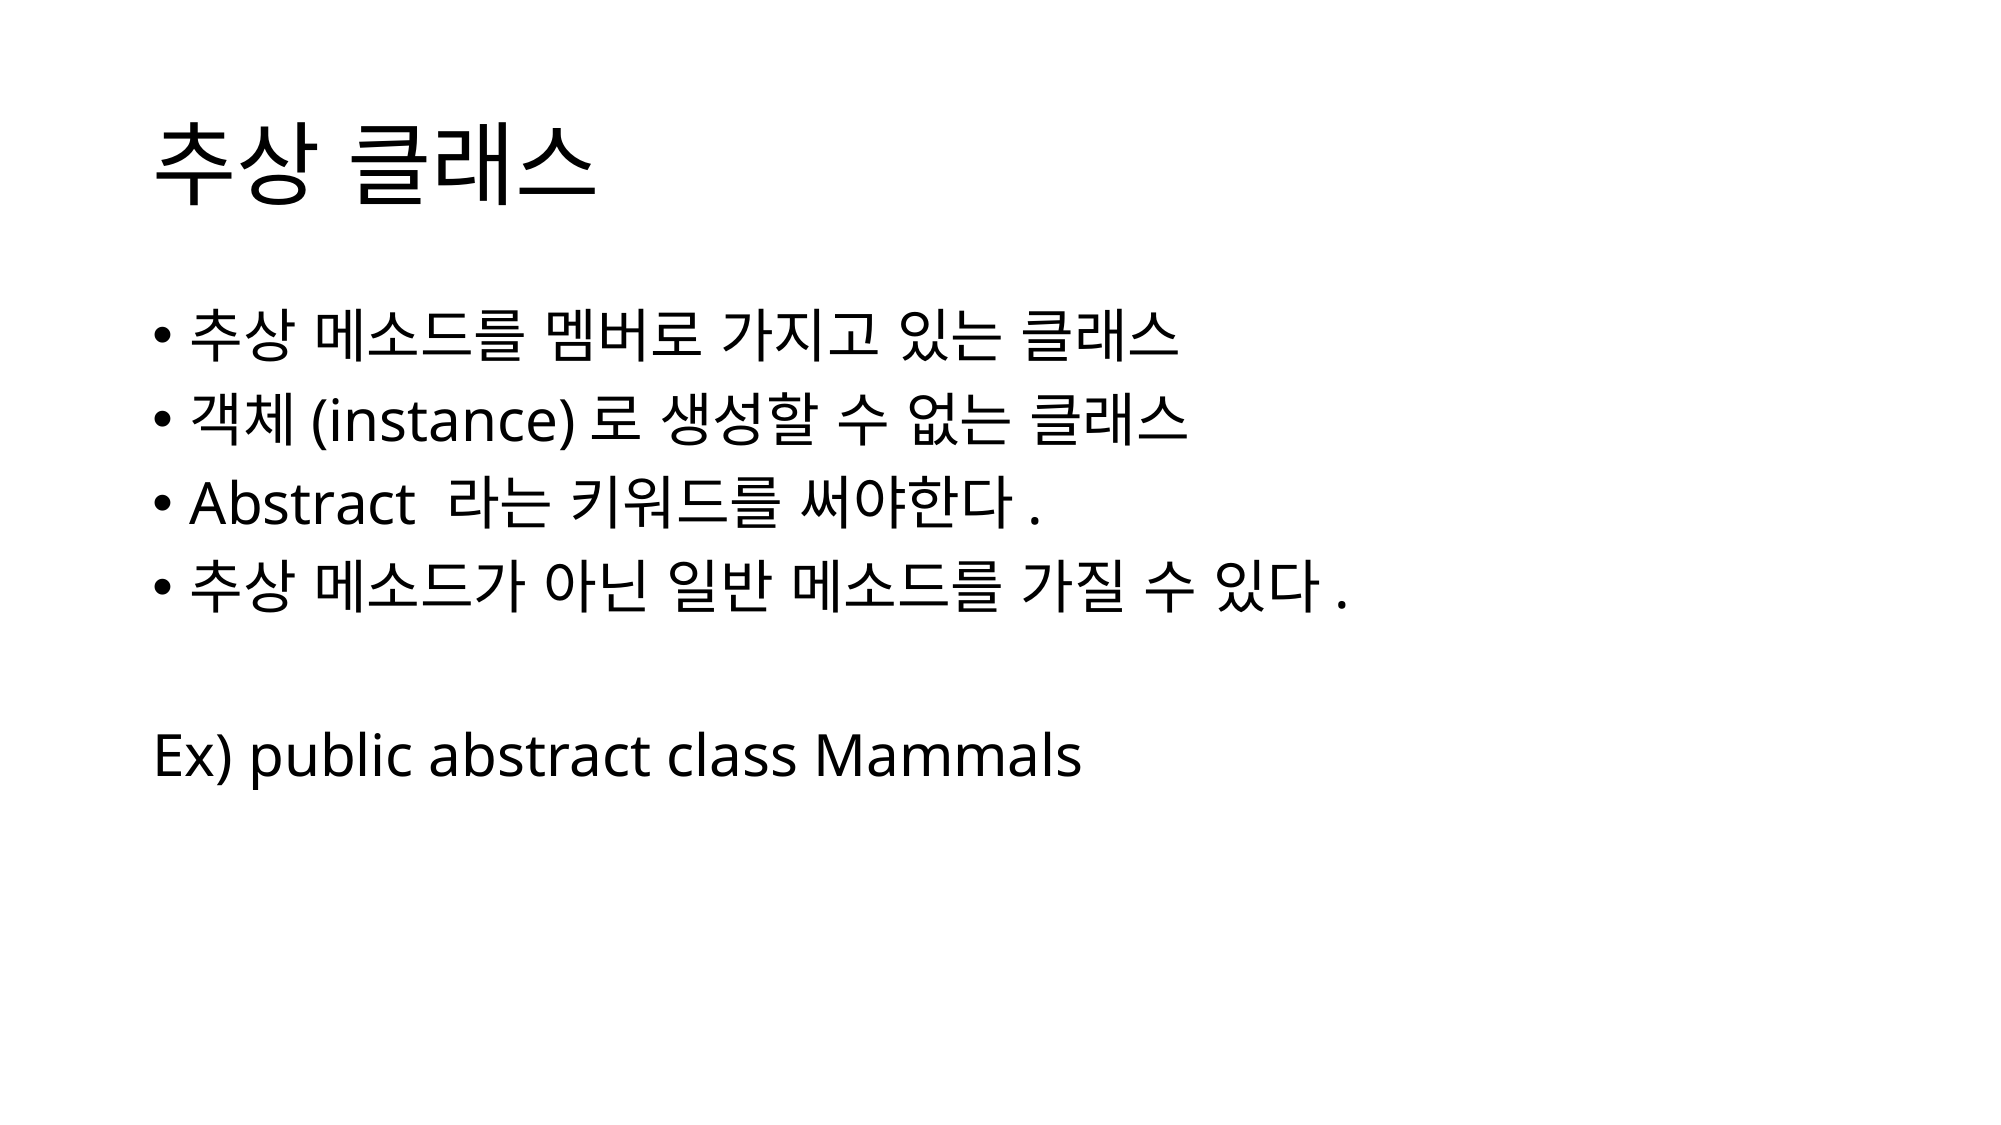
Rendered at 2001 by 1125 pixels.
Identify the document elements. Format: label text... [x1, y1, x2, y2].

list 추상 메소드를 멤버로 가지고 있는 클래스 객체(instance)로 생성할 수 없는 클래스 Abstract 라는 키워드를 써야한다. 추상 메소드가 아닌 일반 메소드를 가질 수 있다. Ex) public abstract class Mammals [137, 299, 1863, 1014]
title 추상 클래스 [137, 59, 1863, 278]
